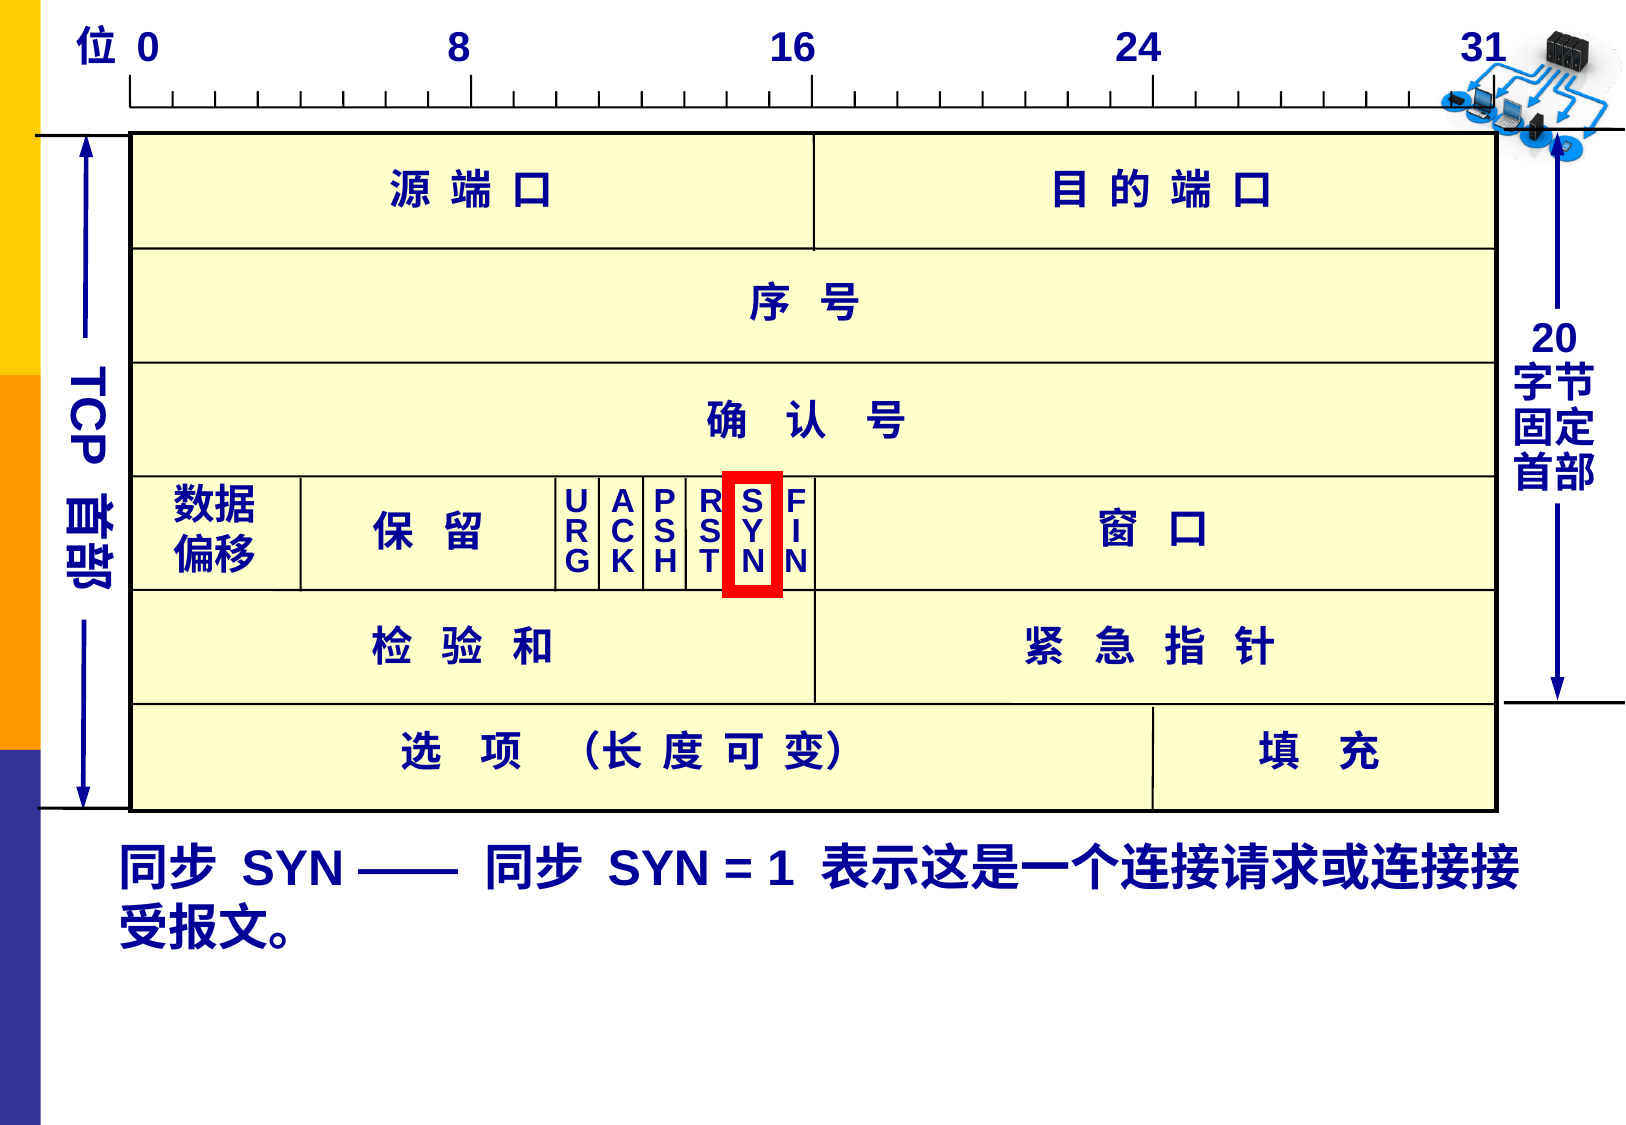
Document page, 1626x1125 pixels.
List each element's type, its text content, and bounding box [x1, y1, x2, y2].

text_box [34, 12, 1625, 813]
text_box 同步 SYN —— 同步 SYN = 1 表示这是一个连接请求或连接接受报文。 [103, 827, 1542, 963]
